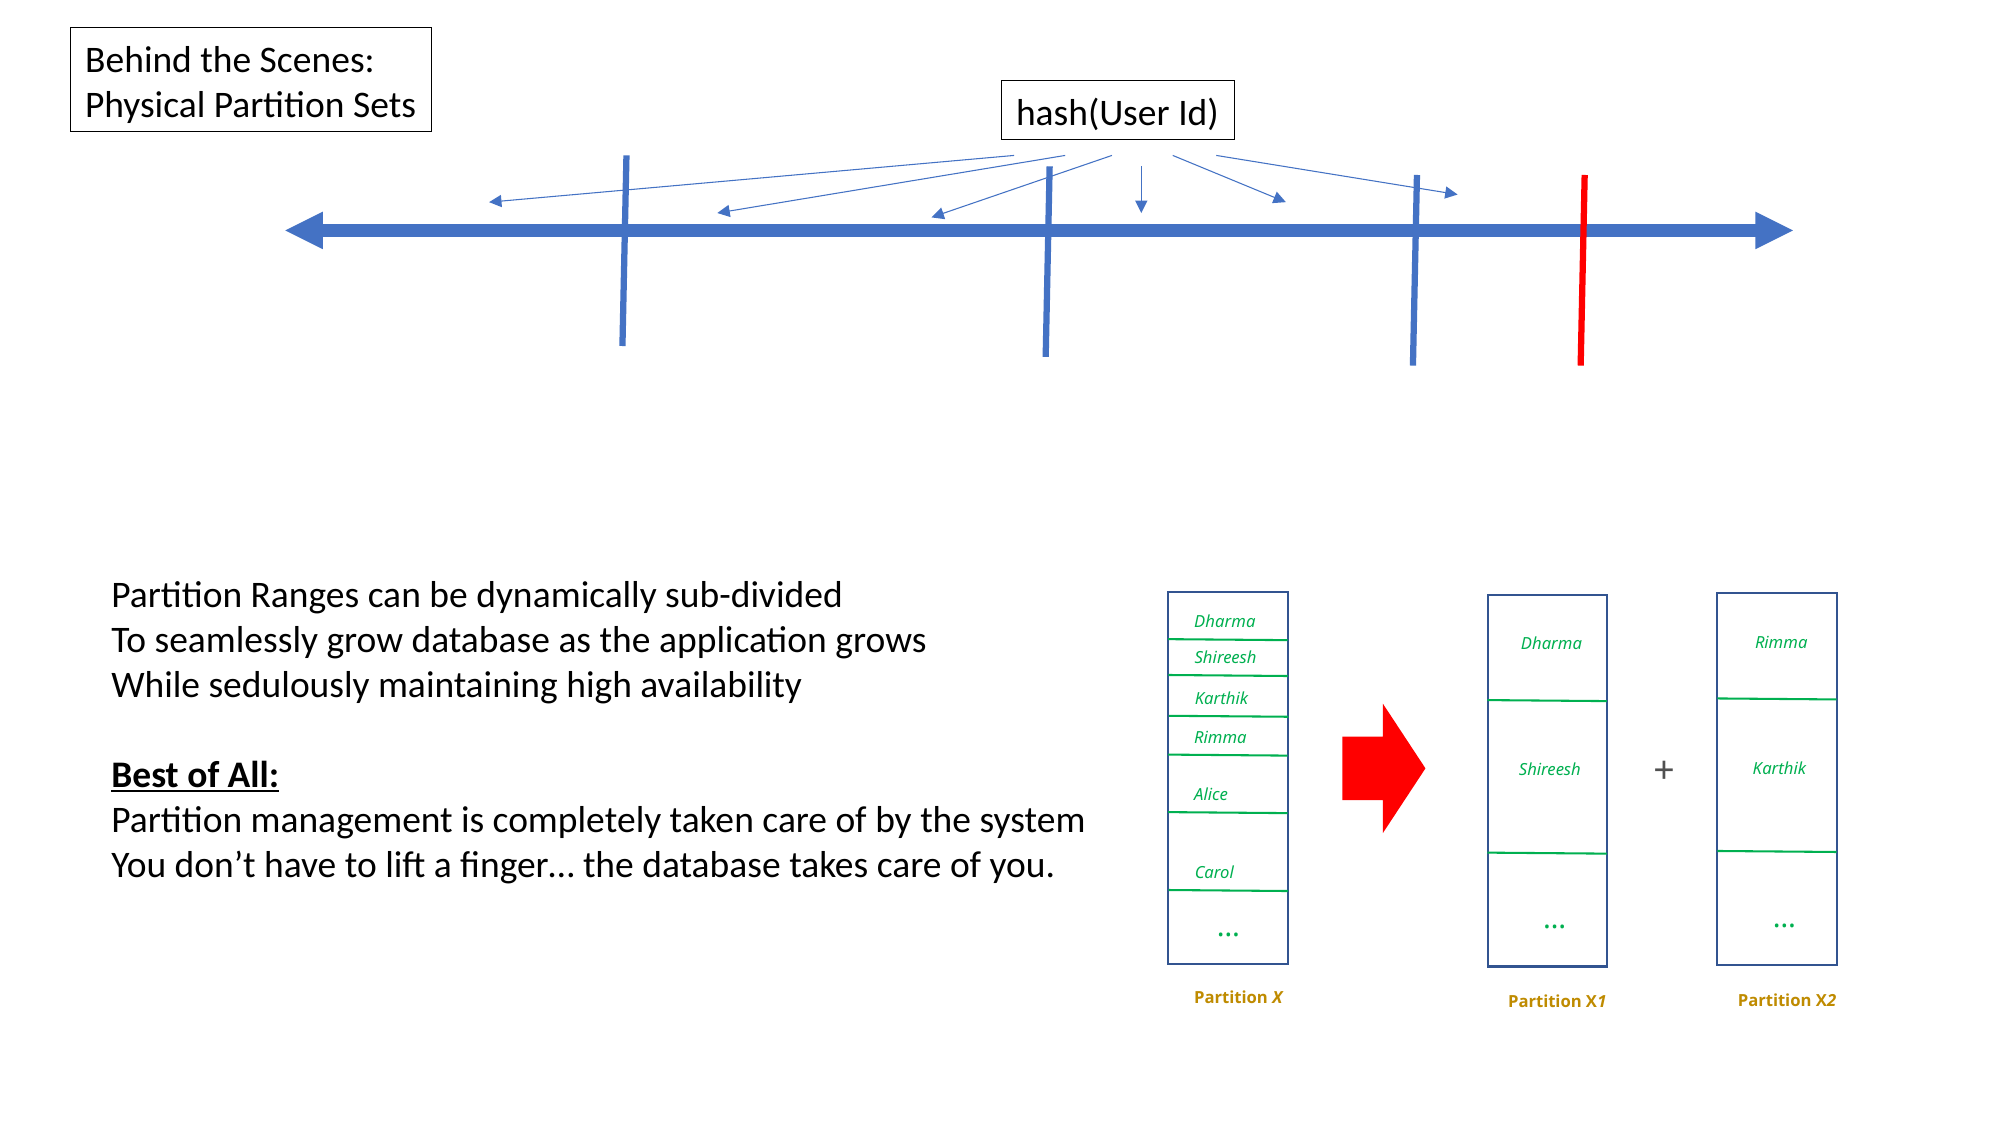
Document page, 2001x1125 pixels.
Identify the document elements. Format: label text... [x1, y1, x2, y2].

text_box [931, 155, 1112, 218]
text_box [1154, 592, 1859, 1020]
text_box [1286, 155, 1458, 195]
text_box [717, 155, 931, 213]
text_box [1412, 174, 1417, 366]
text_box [489, 155, 622, 203]
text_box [1580, 174, 1585, 366]
text_box hash(User Id) [1001, 80, 1235, 140]
text_box Behind the Scenes: Physical Partition Sets [70, 27, 432, 132]
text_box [622, 155, 627, 346]
text_box Partition Ranges can be dynamically sub-divided To seamlessly grow database as the application grows While sedulously maintaining high availability Best of All: Partition management is completely taken care of by the system You don’t have to lift a finger… the database takes care of you. [96, 562, 1102, 938]
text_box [1045, 166, 1050, 357]
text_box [1172, 155, 1286, 203]
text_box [627, 155, 717, 203]
